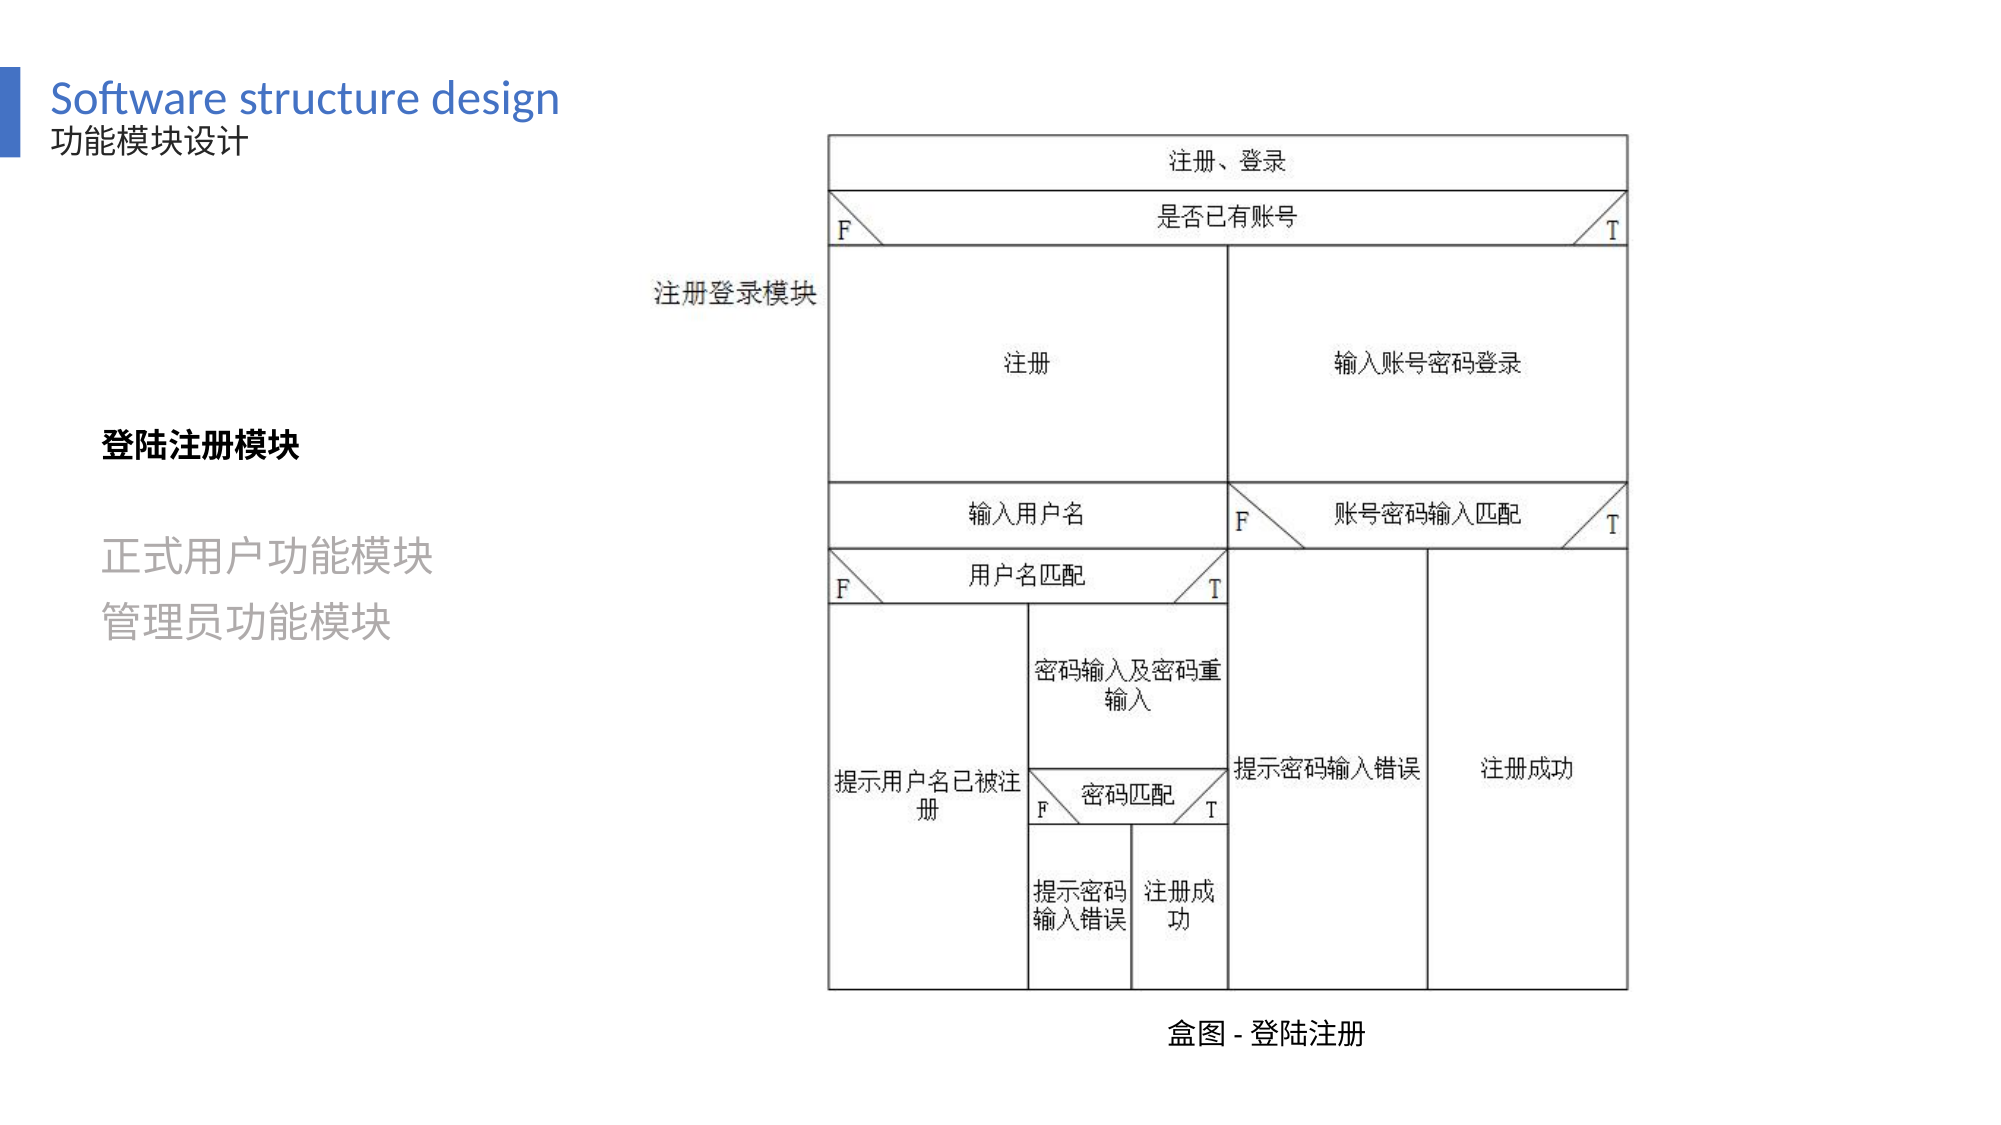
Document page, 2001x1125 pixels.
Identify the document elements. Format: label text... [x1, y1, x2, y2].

list Software structure design [35, 64, 1112, 116]
list 功能模块设计 [35, 116, 1112, 170]
picture [639, 133, 1635, 992]
text_box 登陆注册模块 [86, 417, 317, 472]
text_box 盒图-登陆注册 [1153, 1008, 1382, 1058]
text_box 正式用户功能模块 管理员功能模块 [85, 528, 463, 597]
